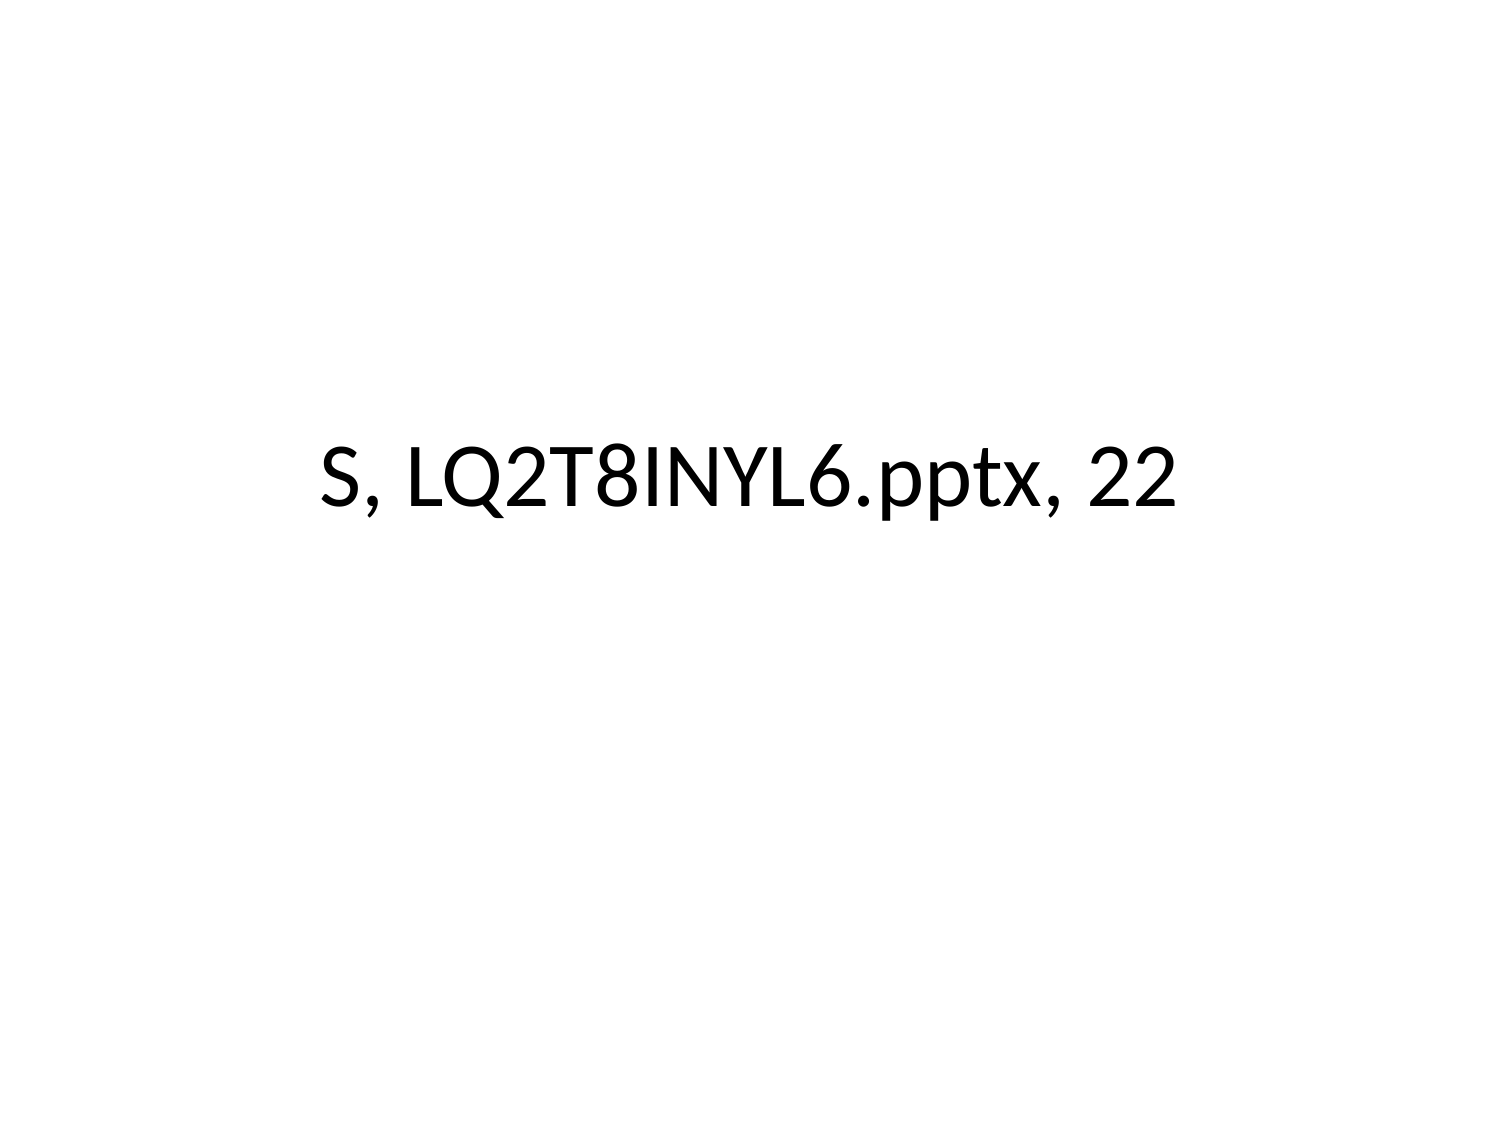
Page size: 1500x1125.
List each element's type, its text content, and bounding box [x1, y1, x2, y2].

title S, LQ2T8INYL6.pptx, 22 [112, 349, 1388, 591]
